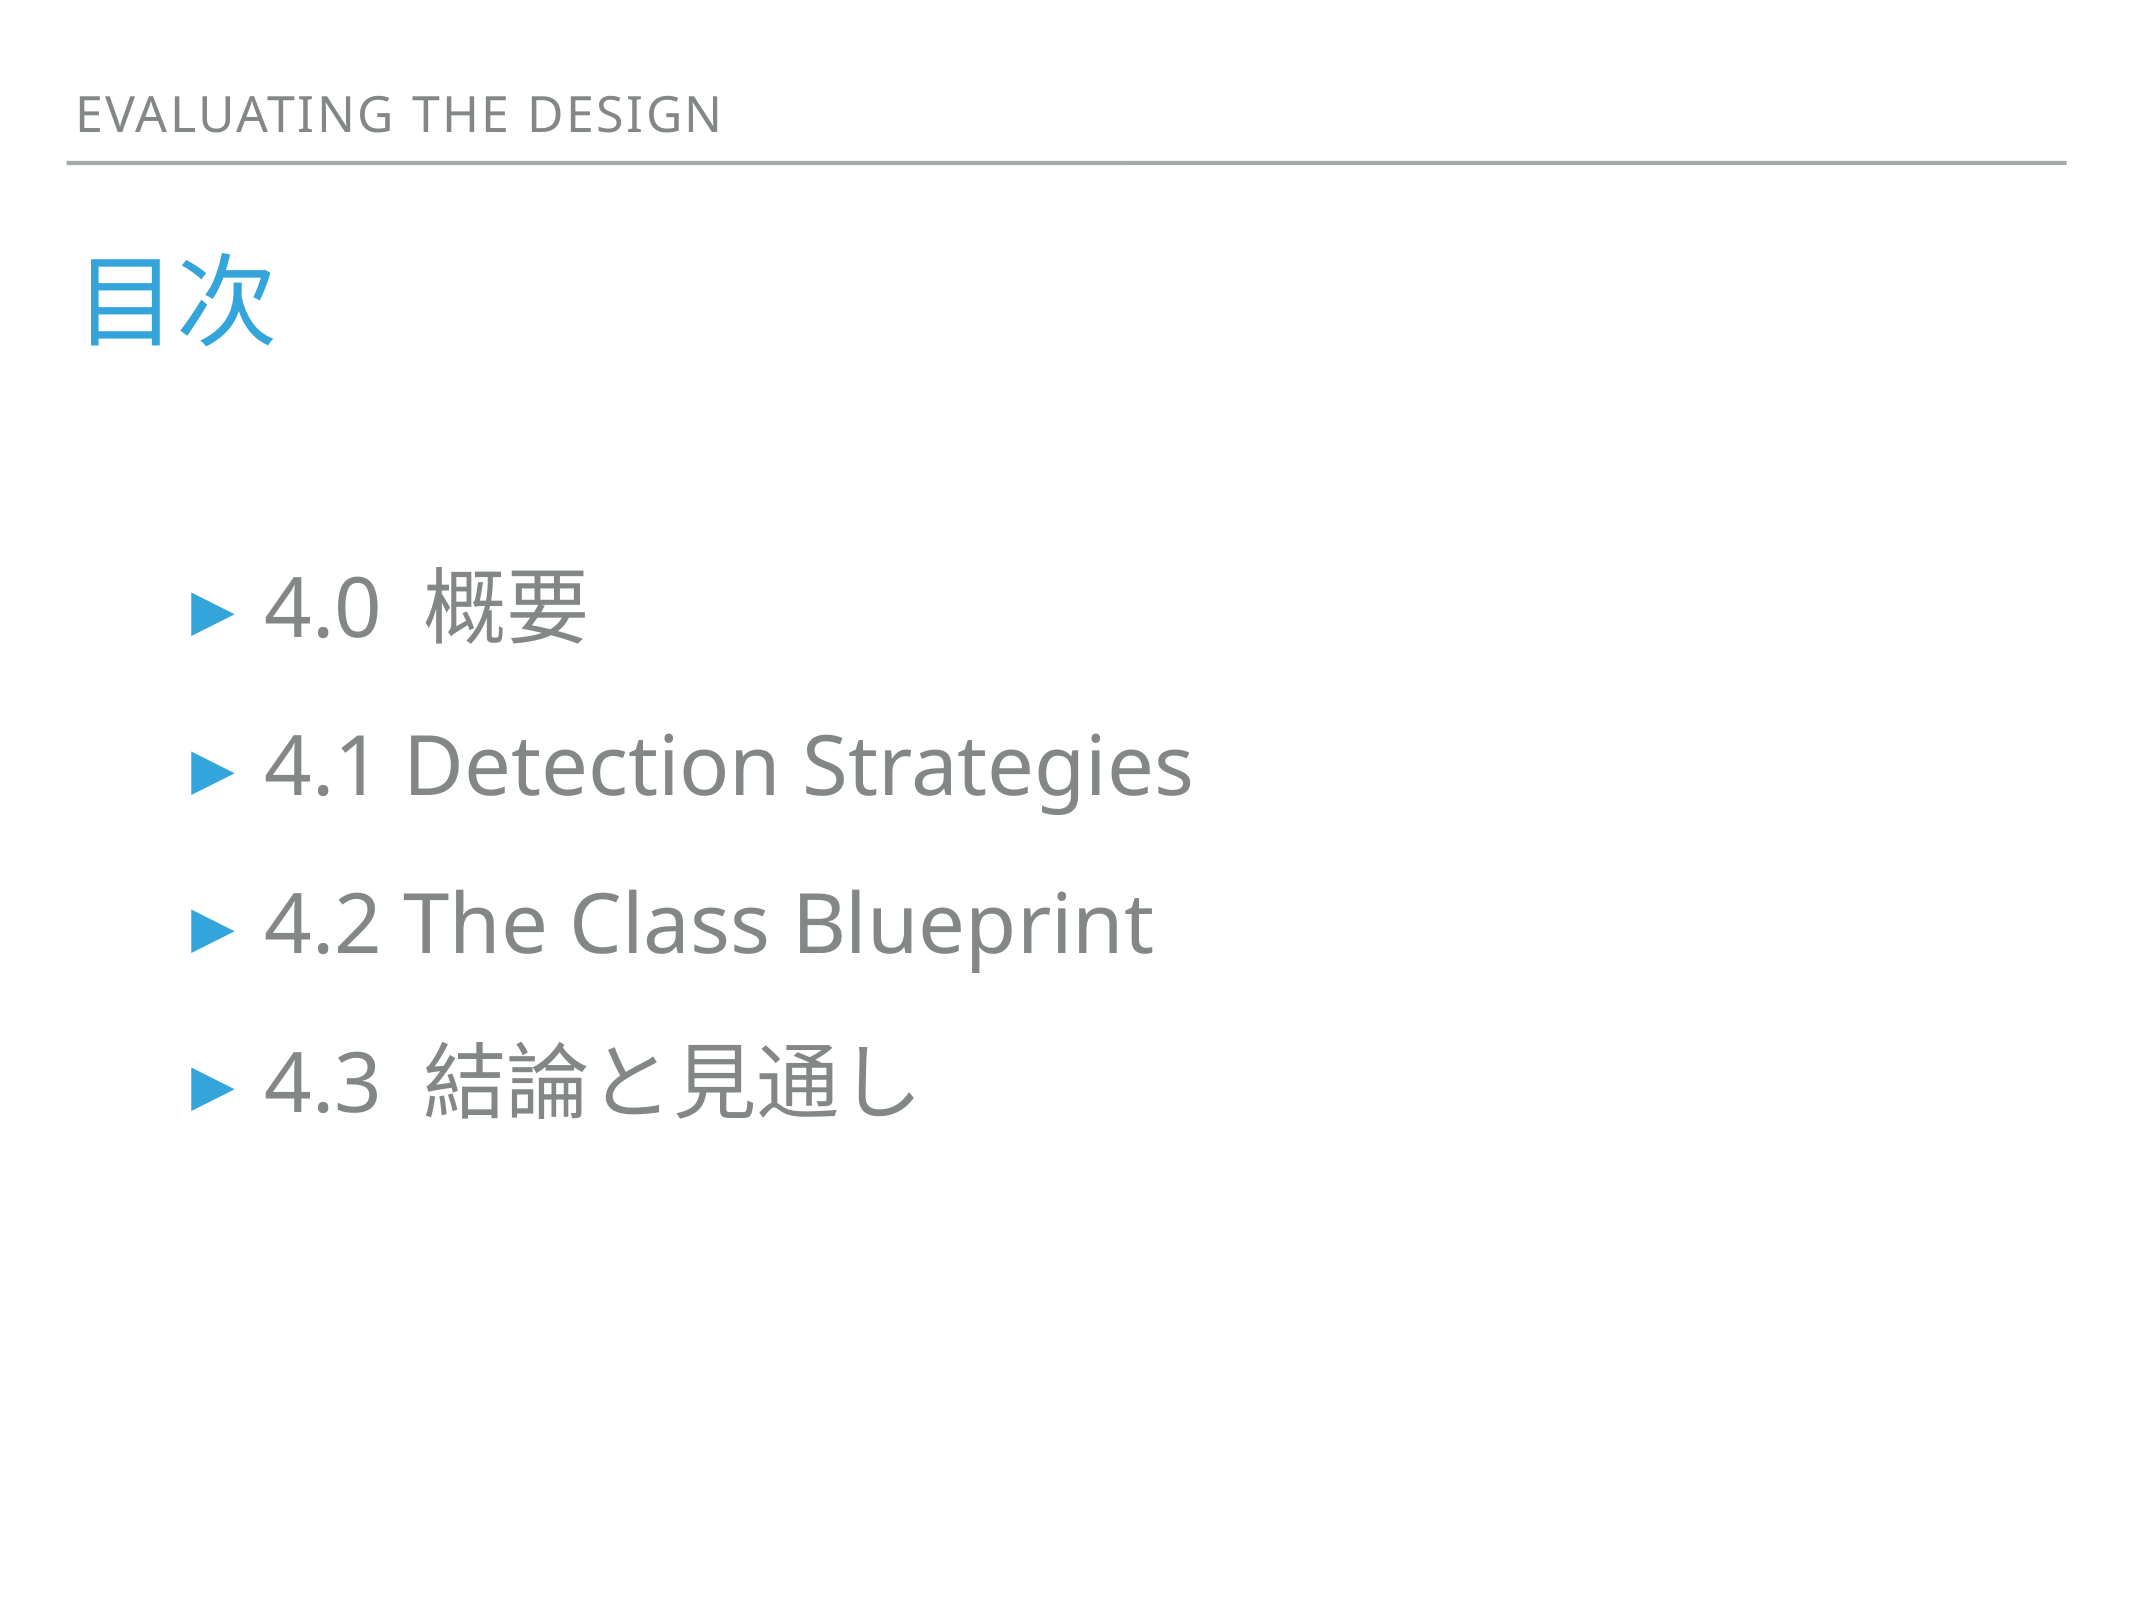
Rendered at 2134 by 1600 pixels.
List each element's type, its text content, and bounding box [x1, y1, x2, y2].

list 4.0 概要 4.1 Detection Strategies 4.2 The Class Blueprint 4.3 結論と見通し [182, 545, 2134, 1464]
title 目次 [66, 251, 2068, 372]
list Evaluating the design [66, 74, 1901, 151]
